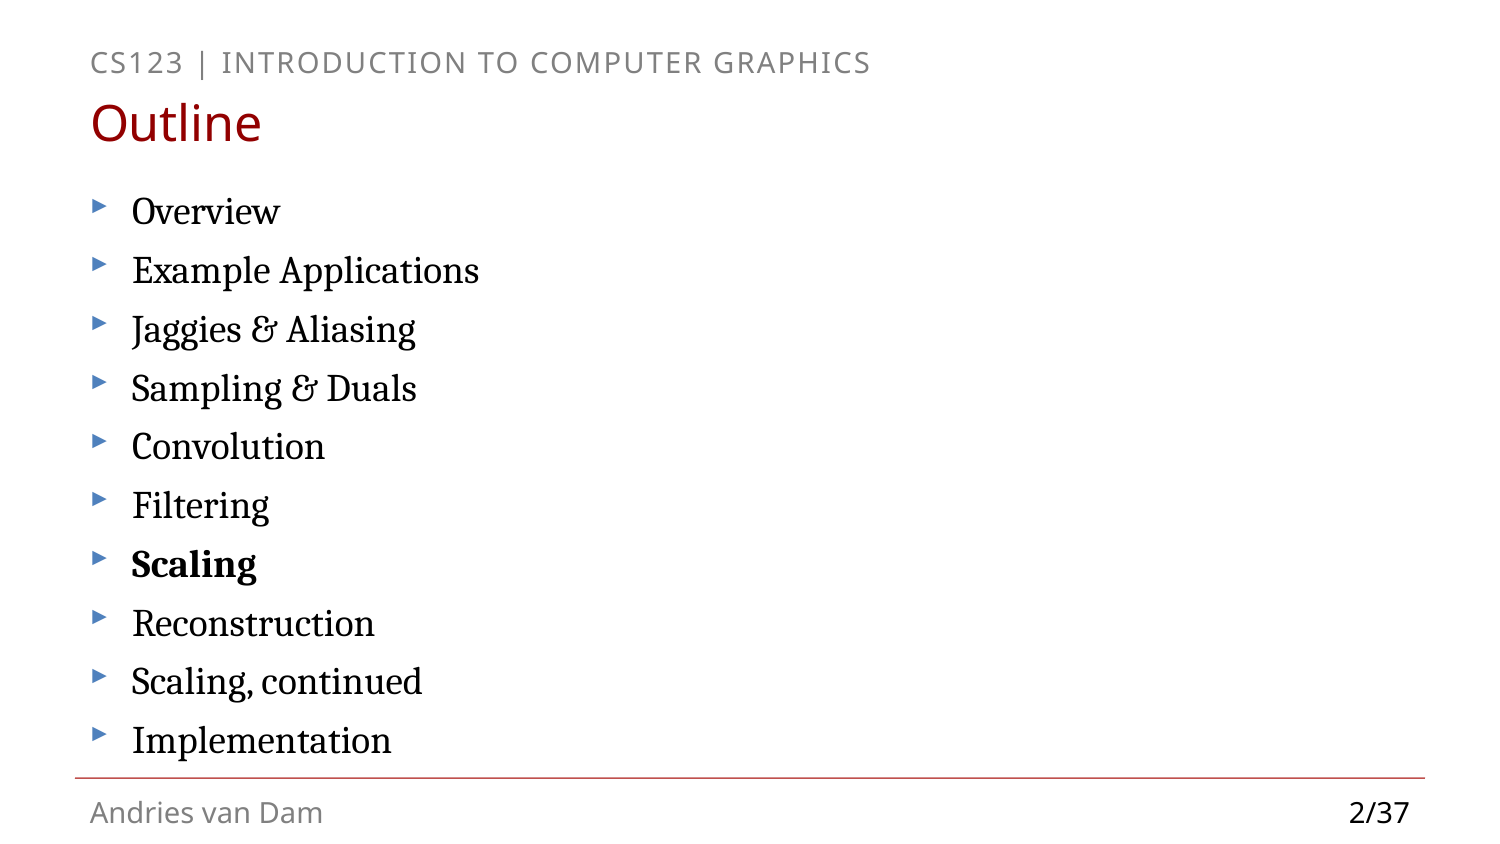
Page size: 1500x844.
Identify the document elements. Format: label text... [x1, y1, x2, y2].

list Overview Example Applications Jaggies & Aliasing Sampling & Duals Convolution Filtering Scaling Reconstruction Scaling, continued Implementation [75, 178, 1425, 769]
slide_number 2/37 [1224, 787, 1425, 827]
title Outline [75, 84, 1425, 160]
